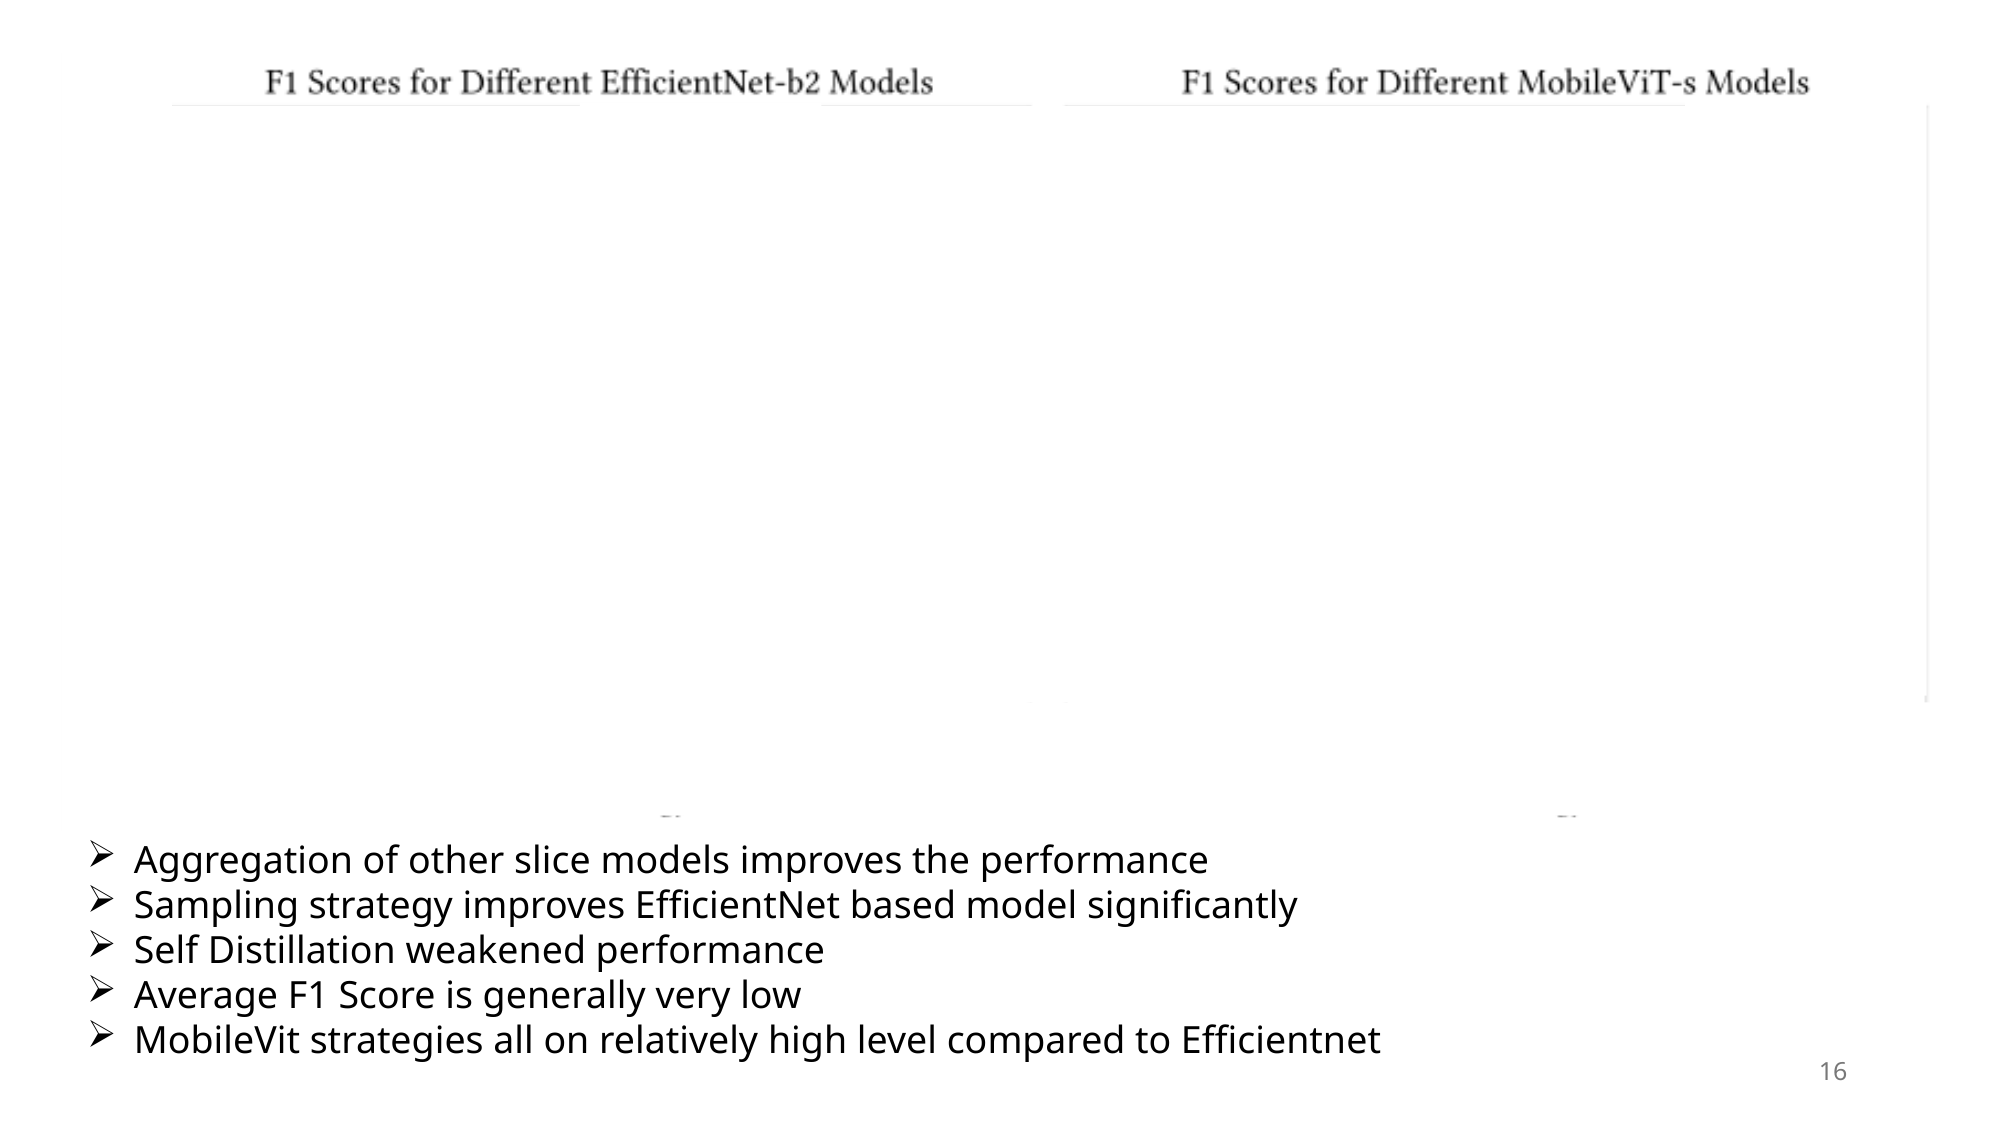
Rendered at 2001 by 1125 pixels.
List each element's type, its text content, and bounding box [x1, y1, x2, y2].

picture [59, 53, 1941, 831]
text_box Aggregation of other slice models improves the performance Sampling strategy improves EfficientNet based model significantly Self Distillation weakened performance Average F1 Score is generally very low MobileVit strategies all on relatively high level compared to Efficientnet [72, 831, 1397, 1069]
slide_number 16 [1412, 1042, 1863, 1103]
